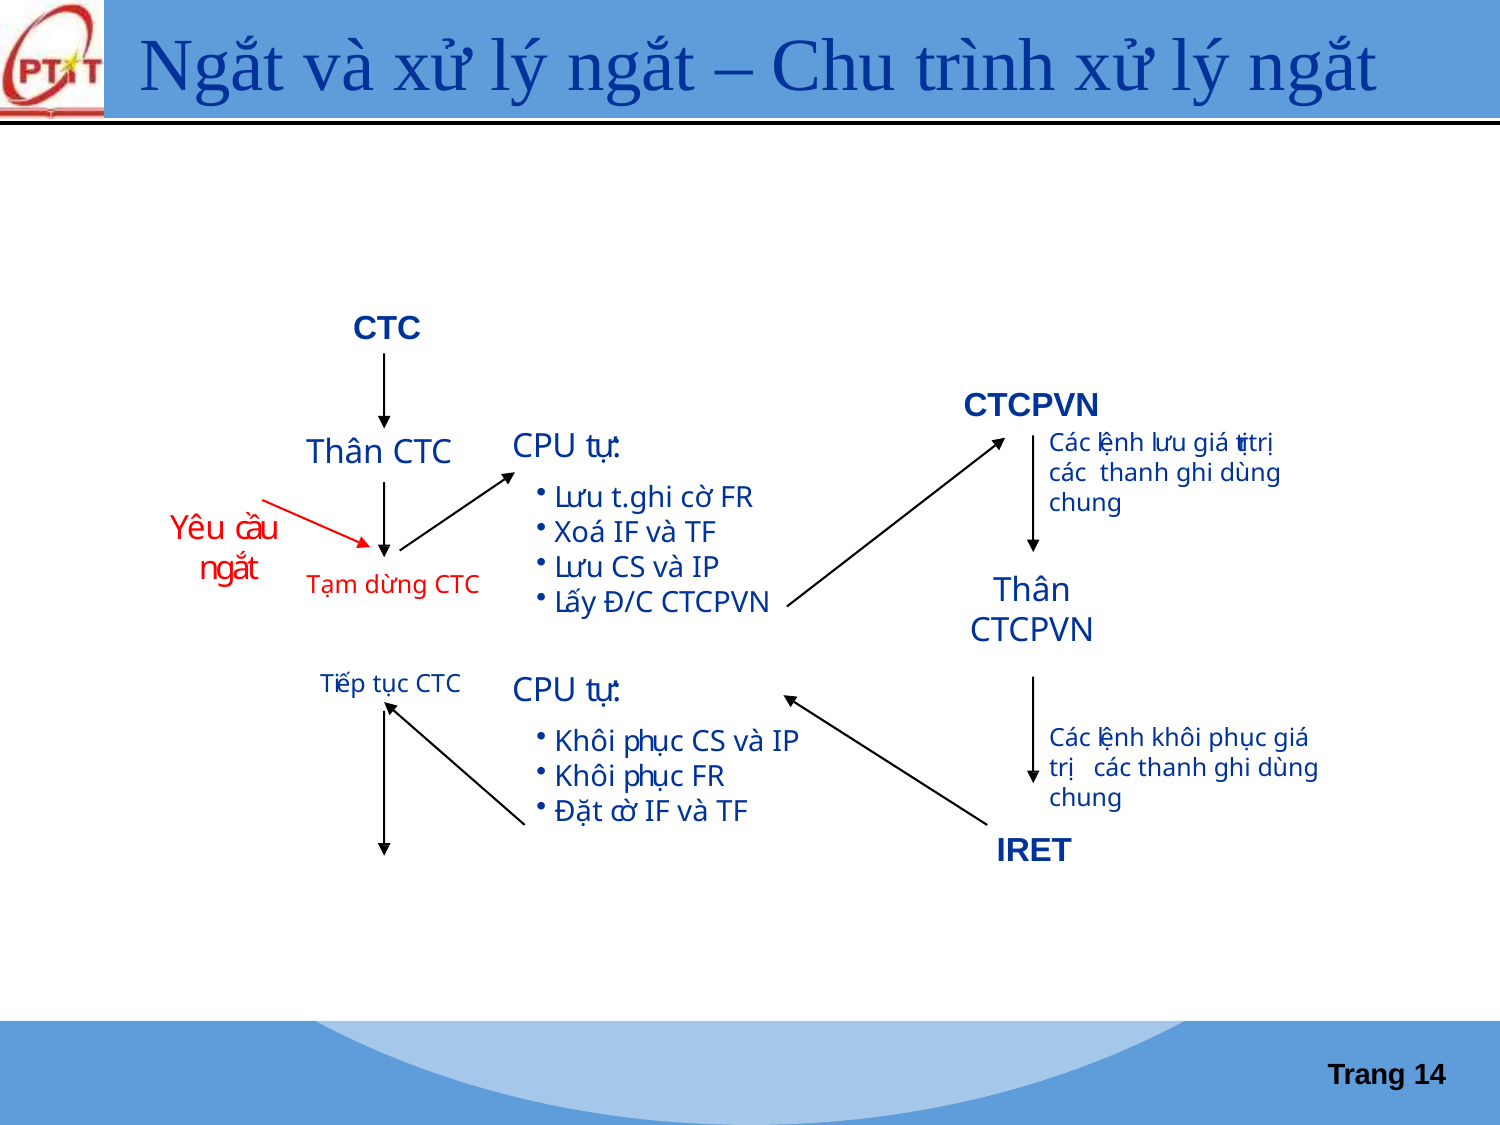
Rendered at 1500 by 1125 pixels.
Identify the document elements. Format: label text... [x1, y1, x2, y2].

text_box [384, 702, 526, 826]
text_box [786, 470, 961, 608]
text_box [377, 710, 391, 856]
text_box CTC [351, 304, 424, 347]
text_box [783, 695, 988, 826]
text_box [377, 482, 391, 558]
text_box Yêu cầu ngắt [167, 504, 295, 587]
text_box Thân CTCPVN [961, 566, 1103, 649]
text_box [1026, 517, 1040, 553]
text_box Ngắt và xử lý ngắt – Chu trình xử lý ngắt [137, 13, 1500, 106]
text_box [261, 499, 275, 504]
text_box [295, 513, 371, 548]
text_box CPU tự: Lưu t.ghi cờ FR Xoá IF và TF Lưu CS và IP Lấy Đ/C CTCPVN [510, 406, 779, 618]
text_box Tiếp tục CTC [317, 665, 469, 698]
text_box [399, 472, 510, 552]
text_box CTCPVN Các lệnh lưu giá trịtrị các thanh ghi dùng chung [961, 377, 1307, 517]
text_box Các lệnh khôi phục giá trị các thanh ghi dùng chung IRET [994, 719, 1337, 869]
picture [0, 0, 104, 119]
text_box Tạm dừng CTC [304, 565, 483, 598]
text_box Thân CTC [304, 428, 462, 471]
text_box CPU tự: Khôi phục CS và IP Khôi phục FR Đặt cờ IF và TF [510, 650, 810, 828]
slide_number Trang 14 [1325, 1055, 1454, 1125]
text_box [377, 353, 391, 429]
